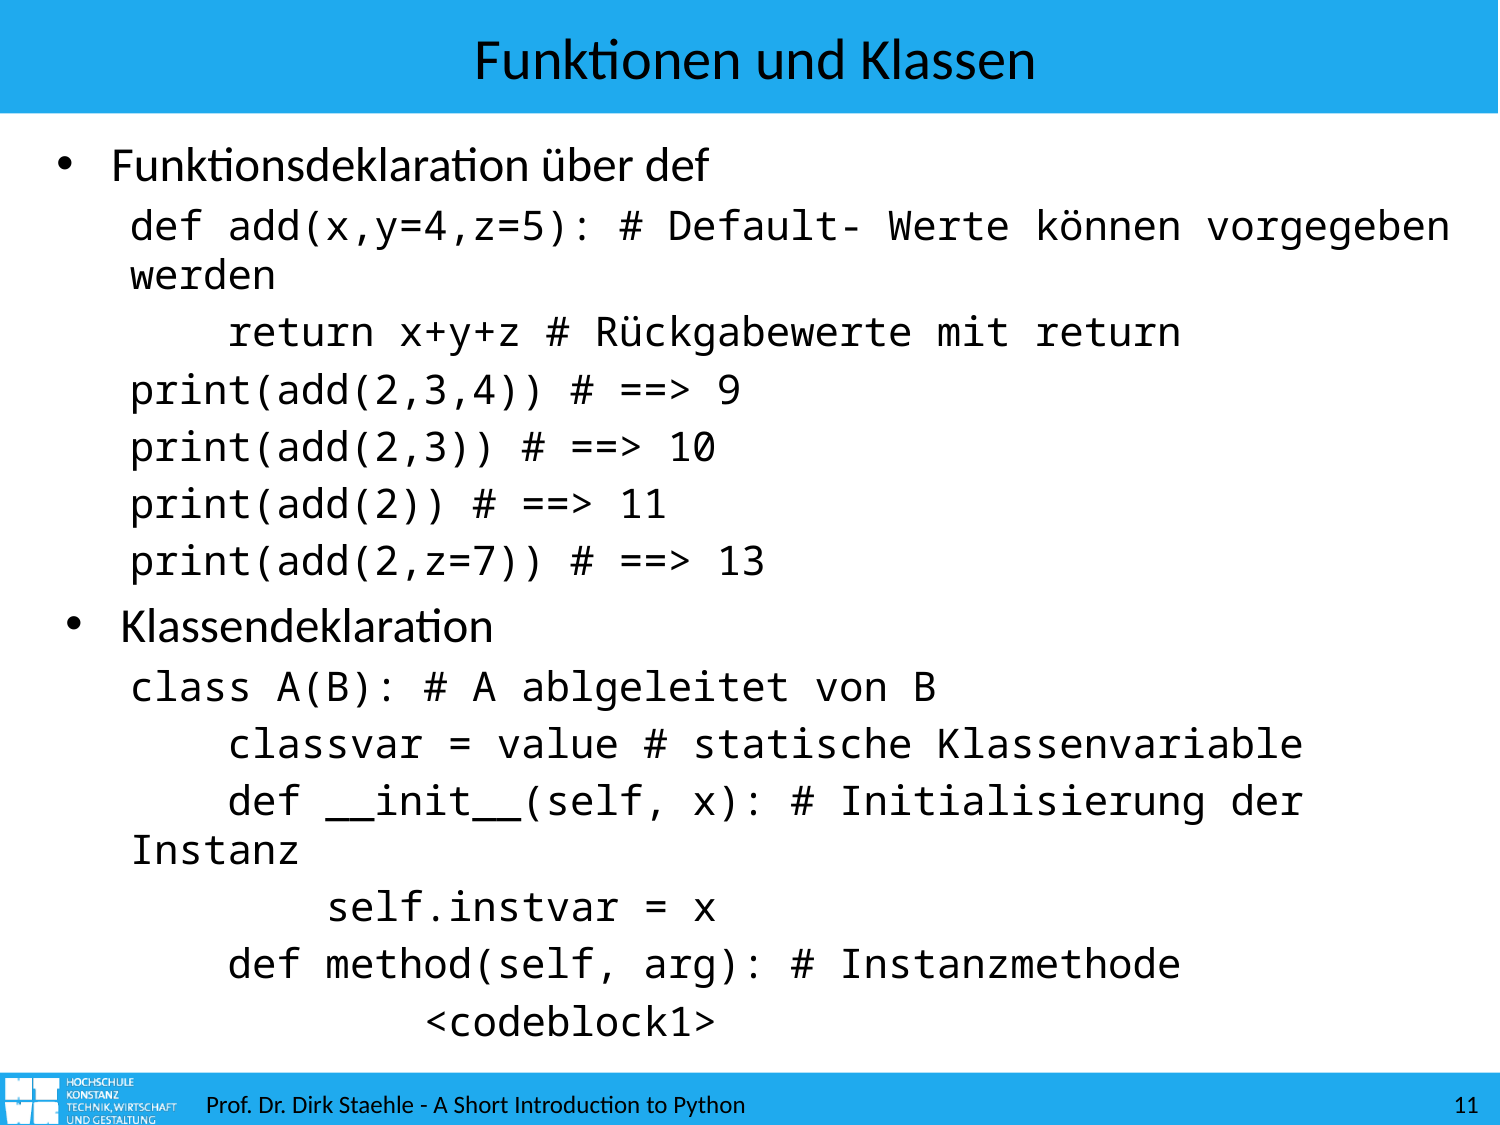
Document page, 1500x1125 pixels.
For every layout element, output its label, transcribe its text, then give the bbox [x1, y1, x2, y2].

slide_number 11 [1423, 1081, 1495, 1125]
title Funktionen und Klassen [41, 9, 1471, 102]
footer Prof. Dr. Dirk Staehle - A Short Introduction to Python [191, 1081, 1423, 1125]
list Funktionsdeklaration über def def add(x,y=4,z=5): # Default- Werte können vorgegeben werden return x+y+z # Rückgabewerte mit return print(add(2,3,4)) # ==> 9 print(add(2,3)) # ==> 10 print(add(2)) # ==> 11 print(add(2,z=7)) # ==> 13 Klassendeklaration class A(B): # A ablgeleitet von B classvar = value # statische Klassenvariable def __init__(self, x): # Initialisierung der Instanz self.instvar = x def method(self, arg): # Instanzmethode <codeblock1> [41, 125, 1471, 1059]
picture [4, 1077, 183, 1125]
